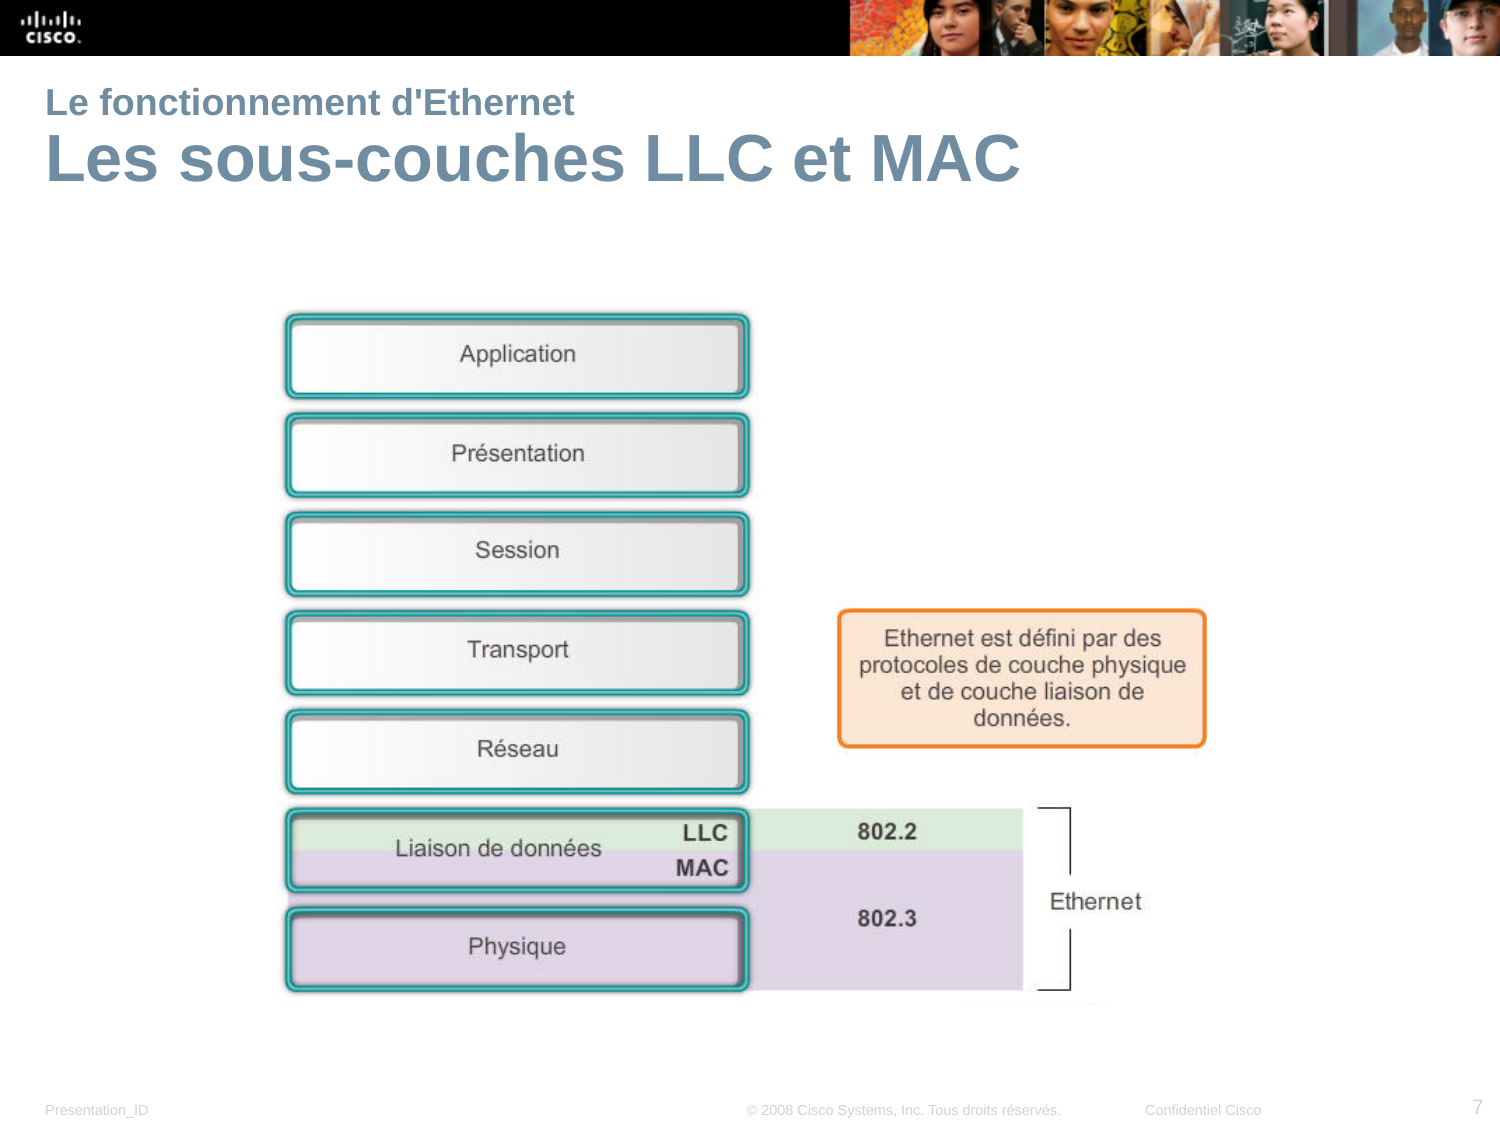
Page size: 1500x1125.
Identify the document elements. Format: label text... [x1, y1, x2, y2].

picture [266, 263, 1222, 1006]
picture [0, 0, 1500, 56]
title Le fonctionnement d'Ethernet Les sous-couches LLC et MAC [31, 64, 1471, 203]
